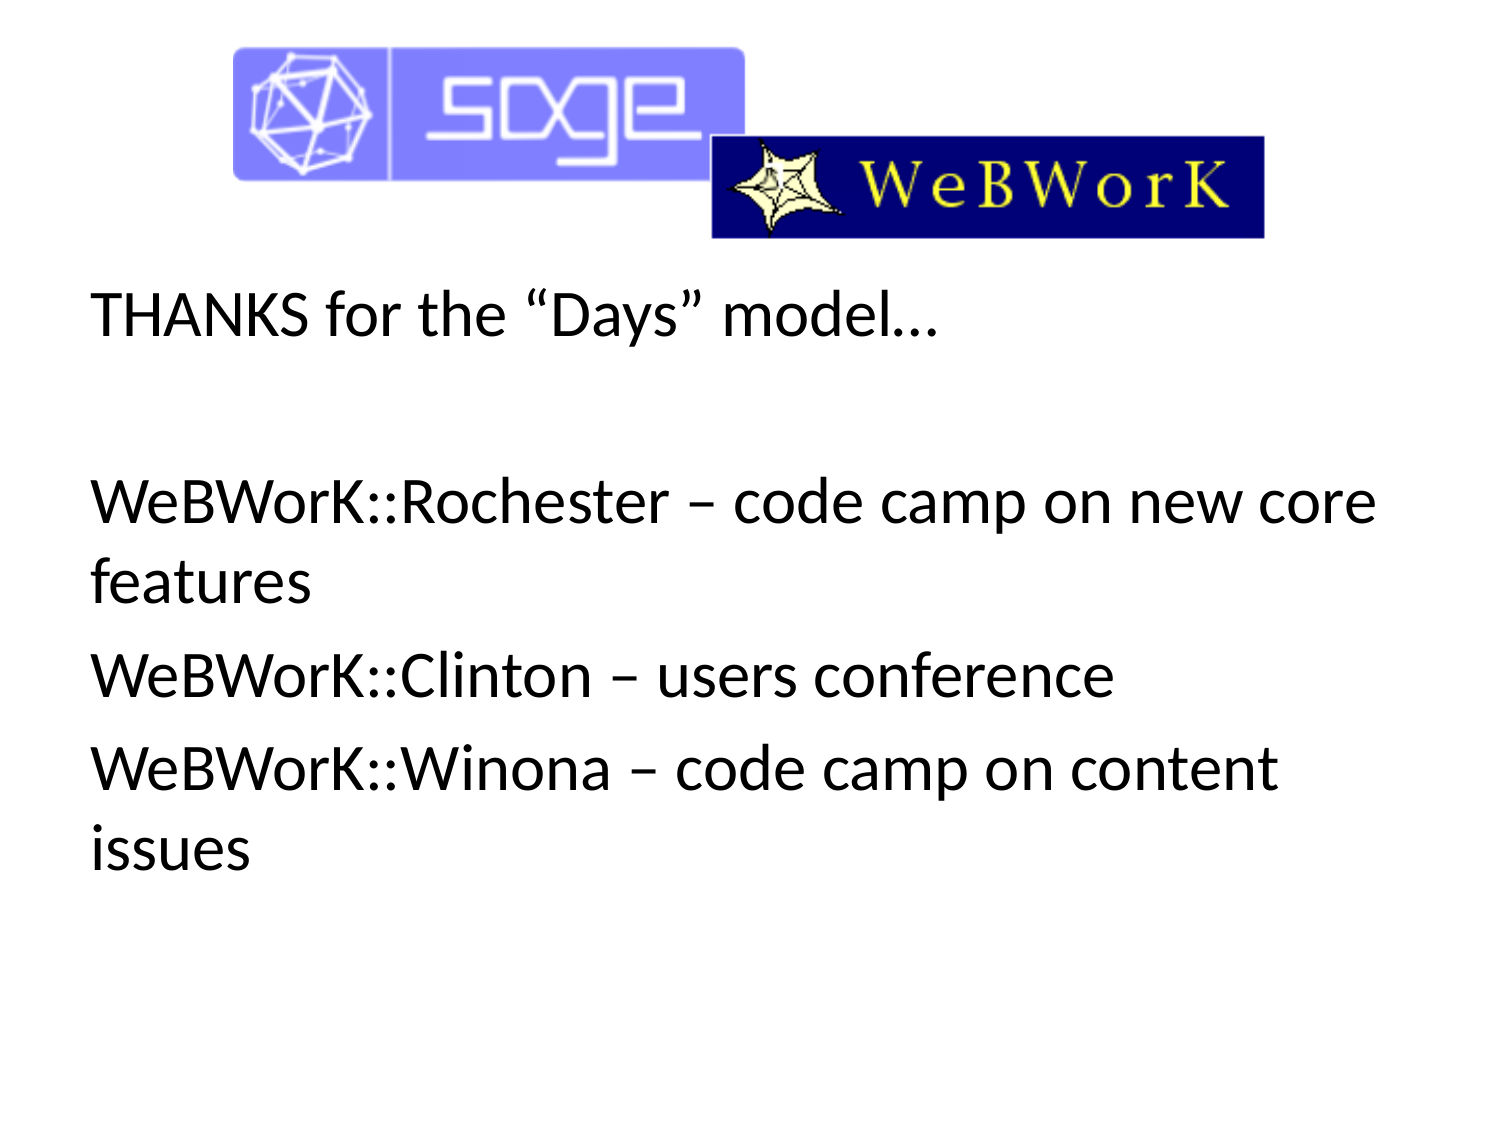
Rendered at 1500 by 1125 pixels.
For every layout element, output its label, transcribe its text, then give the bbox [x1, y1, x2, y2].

picture [233, 44, 1267, 242]
list THANKS for the “Days” model… WeBWorK::Rochester – code camp on new core features WeBWorK::Clinton – users conference WeBWorK::Winona – code camp on content issues [75, 262, 1425, 1005]
